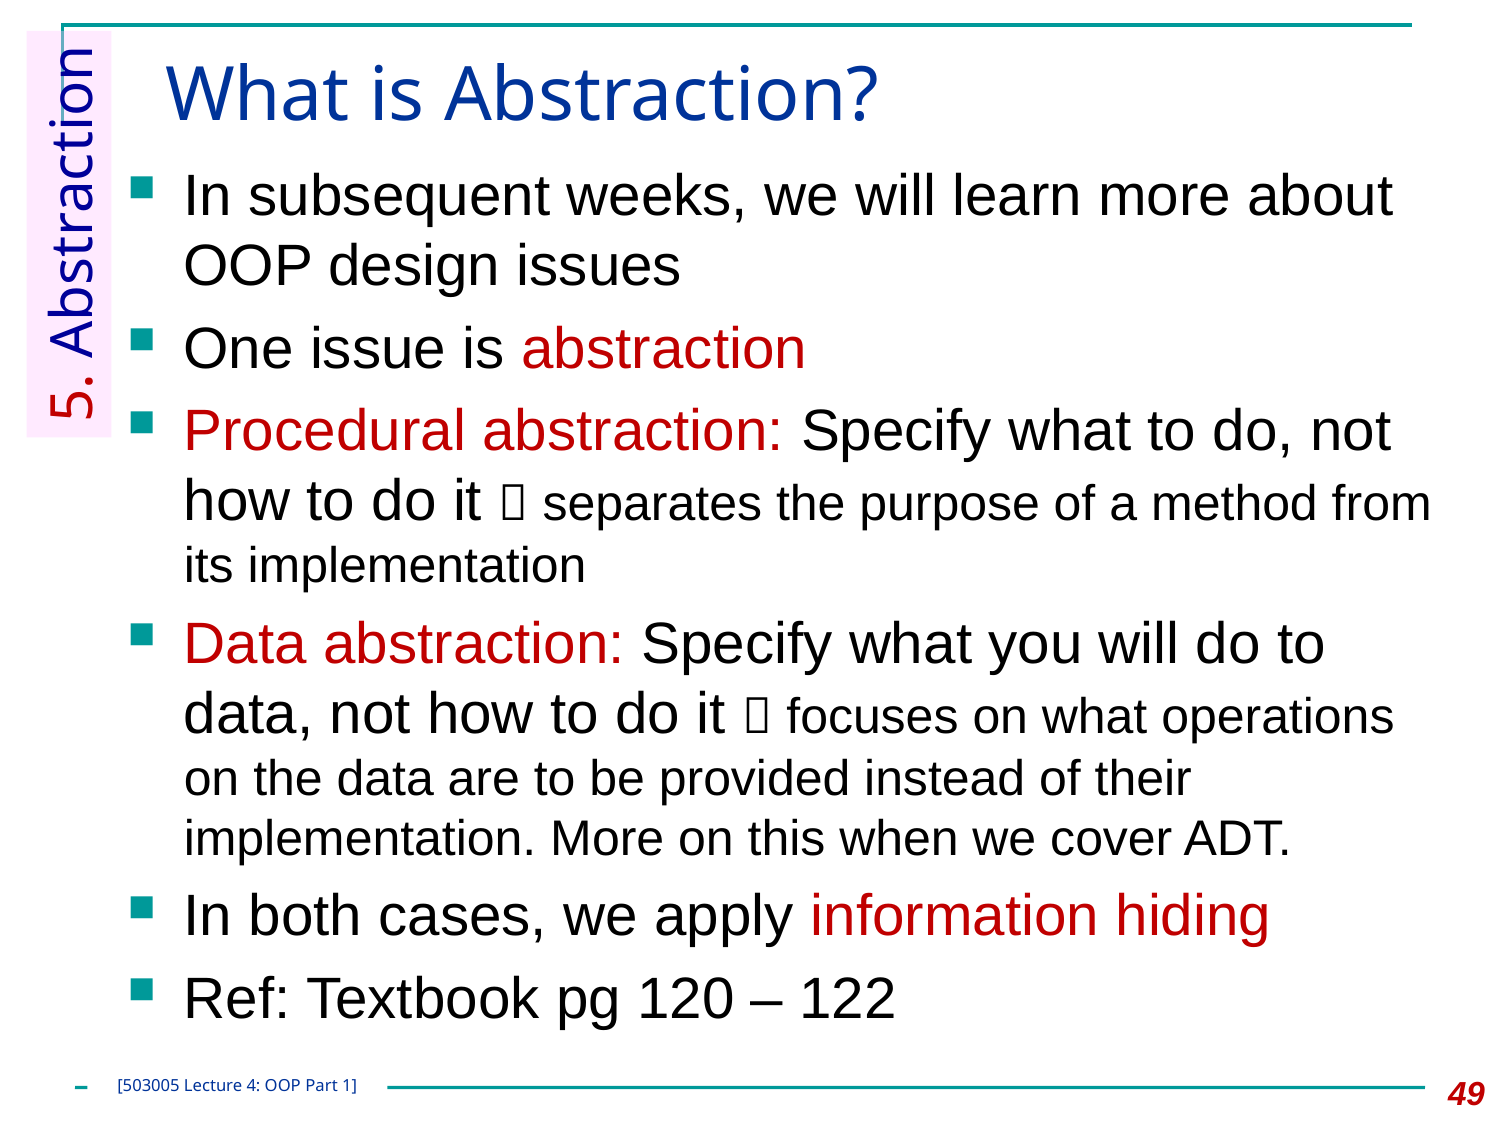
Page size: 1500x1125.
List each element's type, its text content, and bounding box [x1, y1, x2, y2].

slide_number 49 [1400, 1065, 1500, 1125]
title What is Abstraction? [149, 37, 1426, 149]
text_box [503005 Lecture 4: OOP Part 1] [87, 1074, 388, 1100]
list In subsequent weeks, we will learn more about OOP design issues One issue is abstraction Procedural abstraction: Specify what to do, not how to do it  separates the purpose of a method from its implementation Data abstraction: Specify what you will do to data, not how to do it  focuses on what operations on the data are to be provided instead of their implementation. More on this when we cover ADT. In both cases, we apply information hiding Ref: Textbook pg 120 – 122 [112, 149, 1451, 1051]
text_box 5. Abstraction [26, 30, 112, 438]
